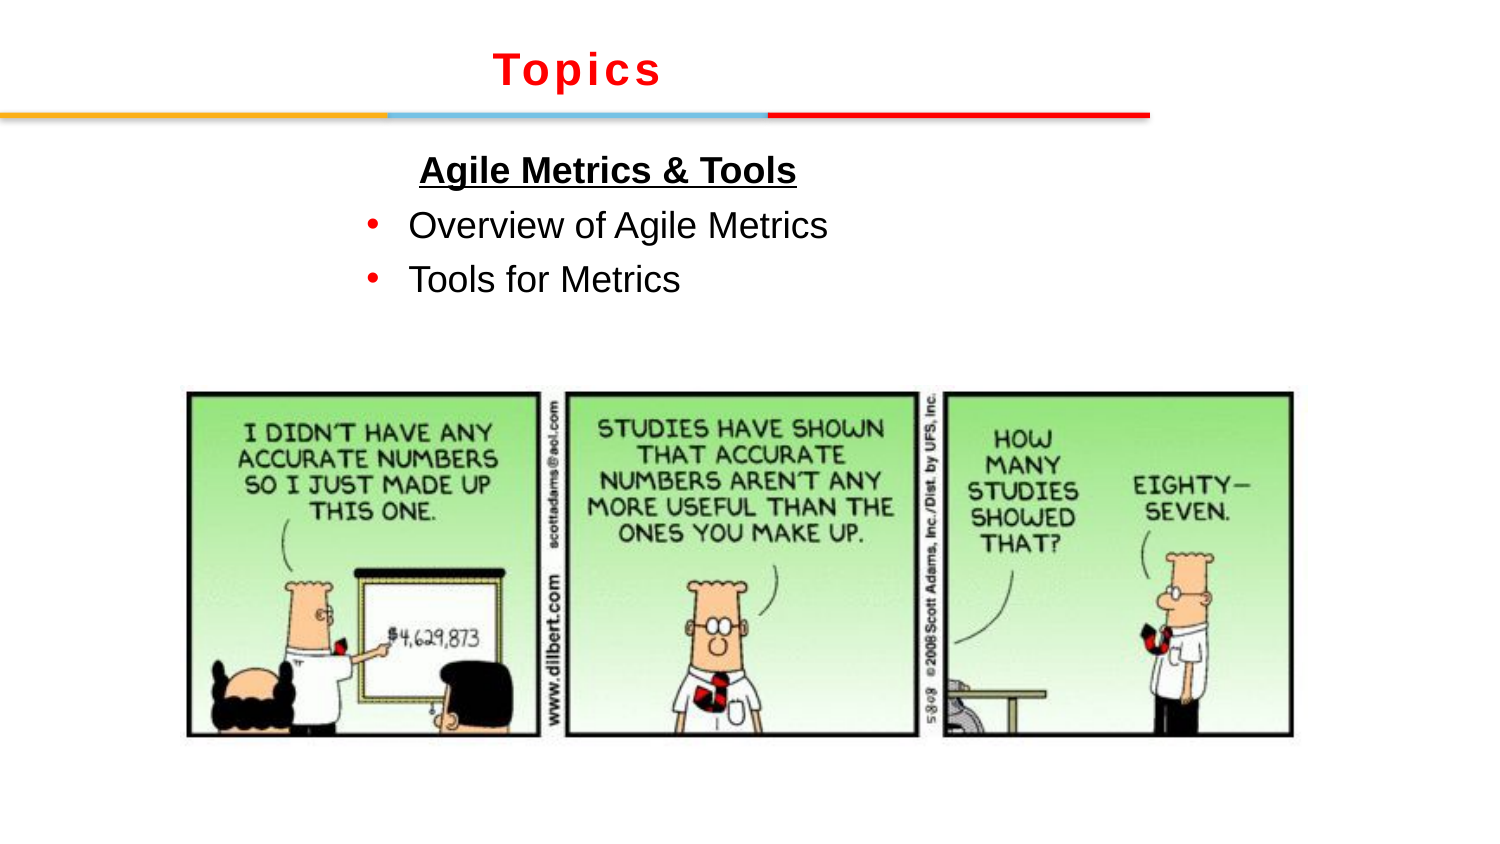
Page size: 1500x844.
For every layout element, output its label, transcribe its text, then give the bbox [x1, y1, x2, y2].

list Agile Metrics & Tools Overview of Agile Metrics Tools for Metrics [366, 138, 850, 319]
list Topics [40, 19, 1113, 115]
picture [180, 385, 1308, 755]
